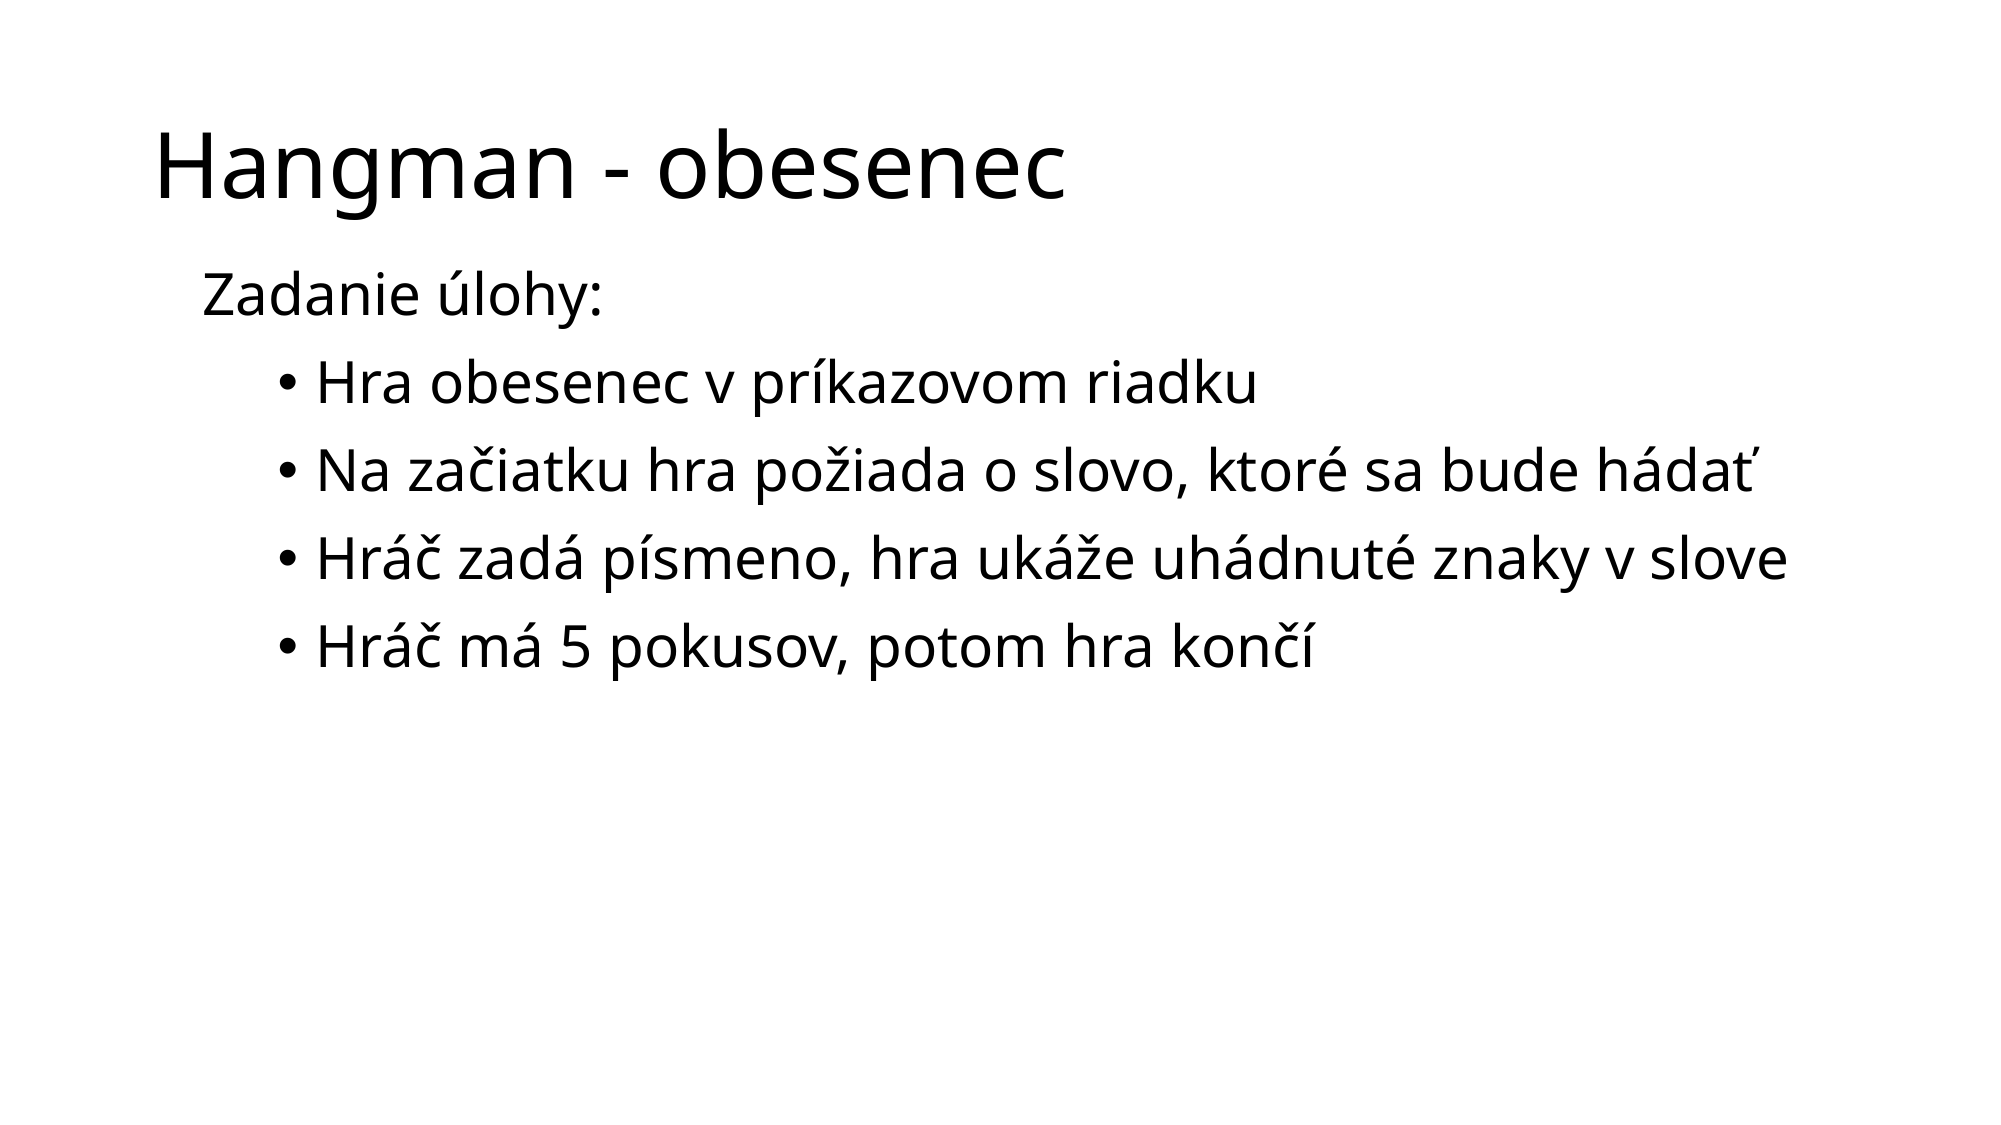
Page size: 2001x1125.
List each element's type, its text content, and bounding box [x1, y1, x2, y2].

list Zadanie úlohy: Hra obesenec v príkazovom riadku Na začiatku hra požiada o slovo, ktoré sa bude hádať Hráč zadá písmeno, hra ukáže uhádnuté znaky v slove Hráč má 5 pokusov, potom hra končí [187, 257, 1898, 1034]
title Hangman - obesenec [137, 59, 1863, 278]
